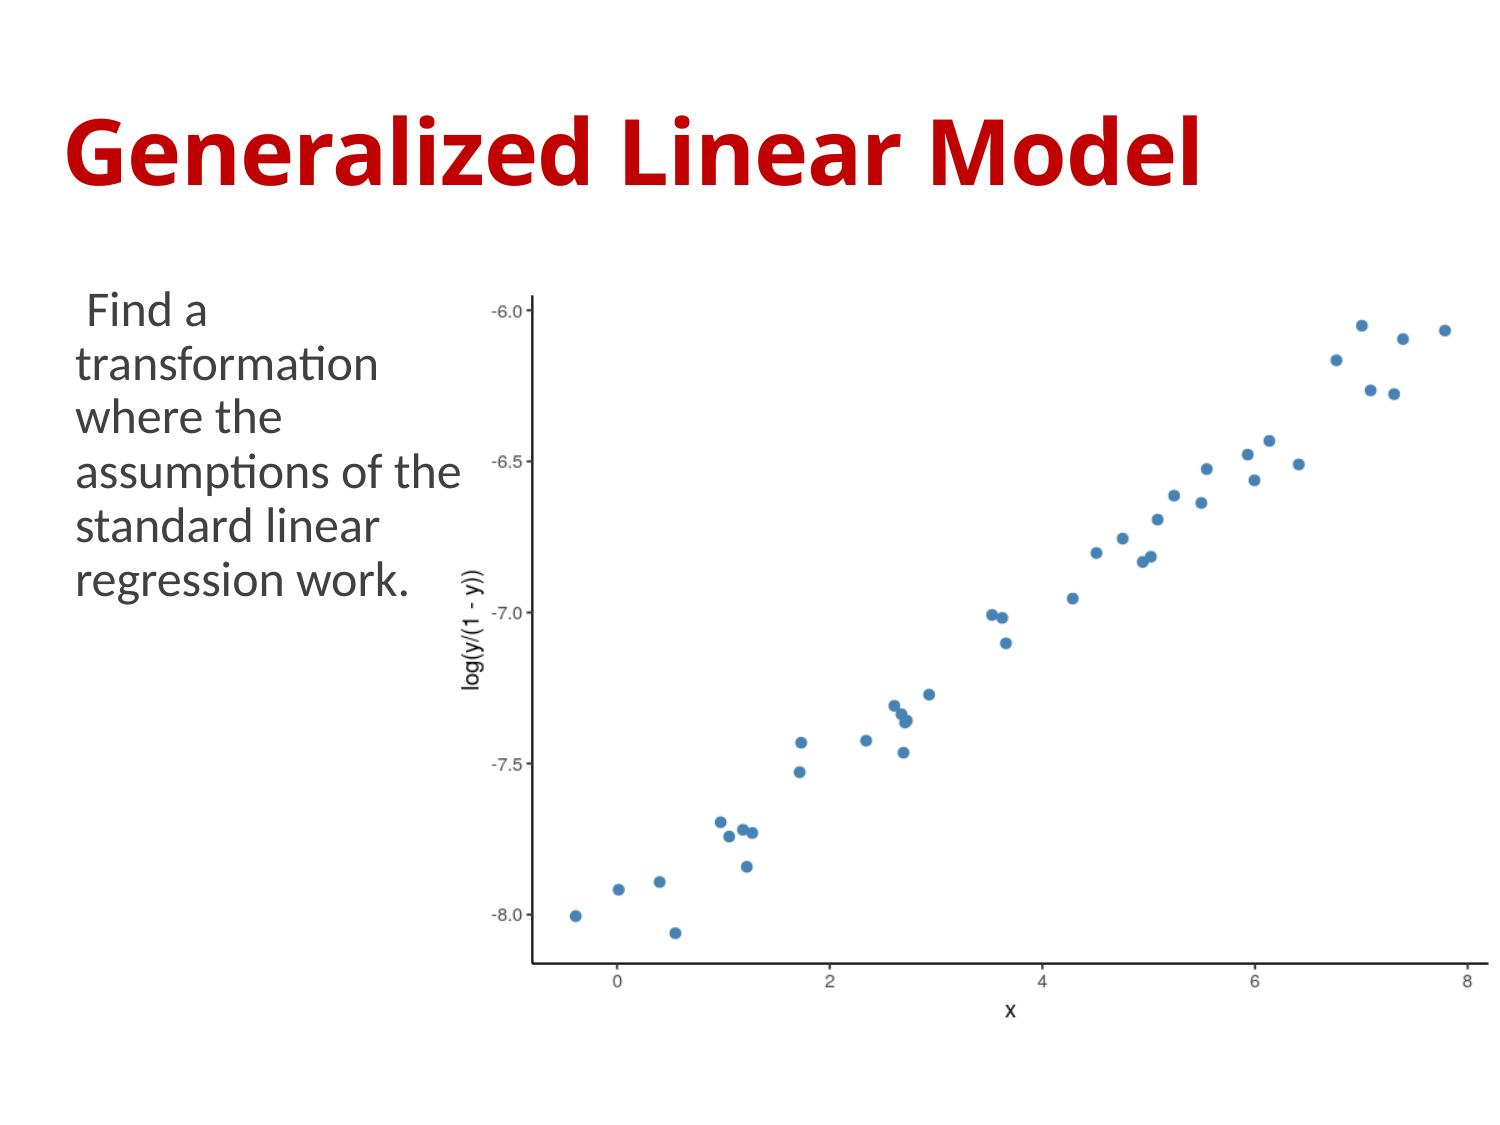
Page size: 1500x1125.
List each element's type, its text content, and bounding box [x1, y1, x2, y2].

title Generalized Linear Model [62, 58, 1470, 257]
picture [449, 284, 1500, 1035]
list Find a transformation where the assumptions of the standard linear regression work. [75, 275, 465, 960]
